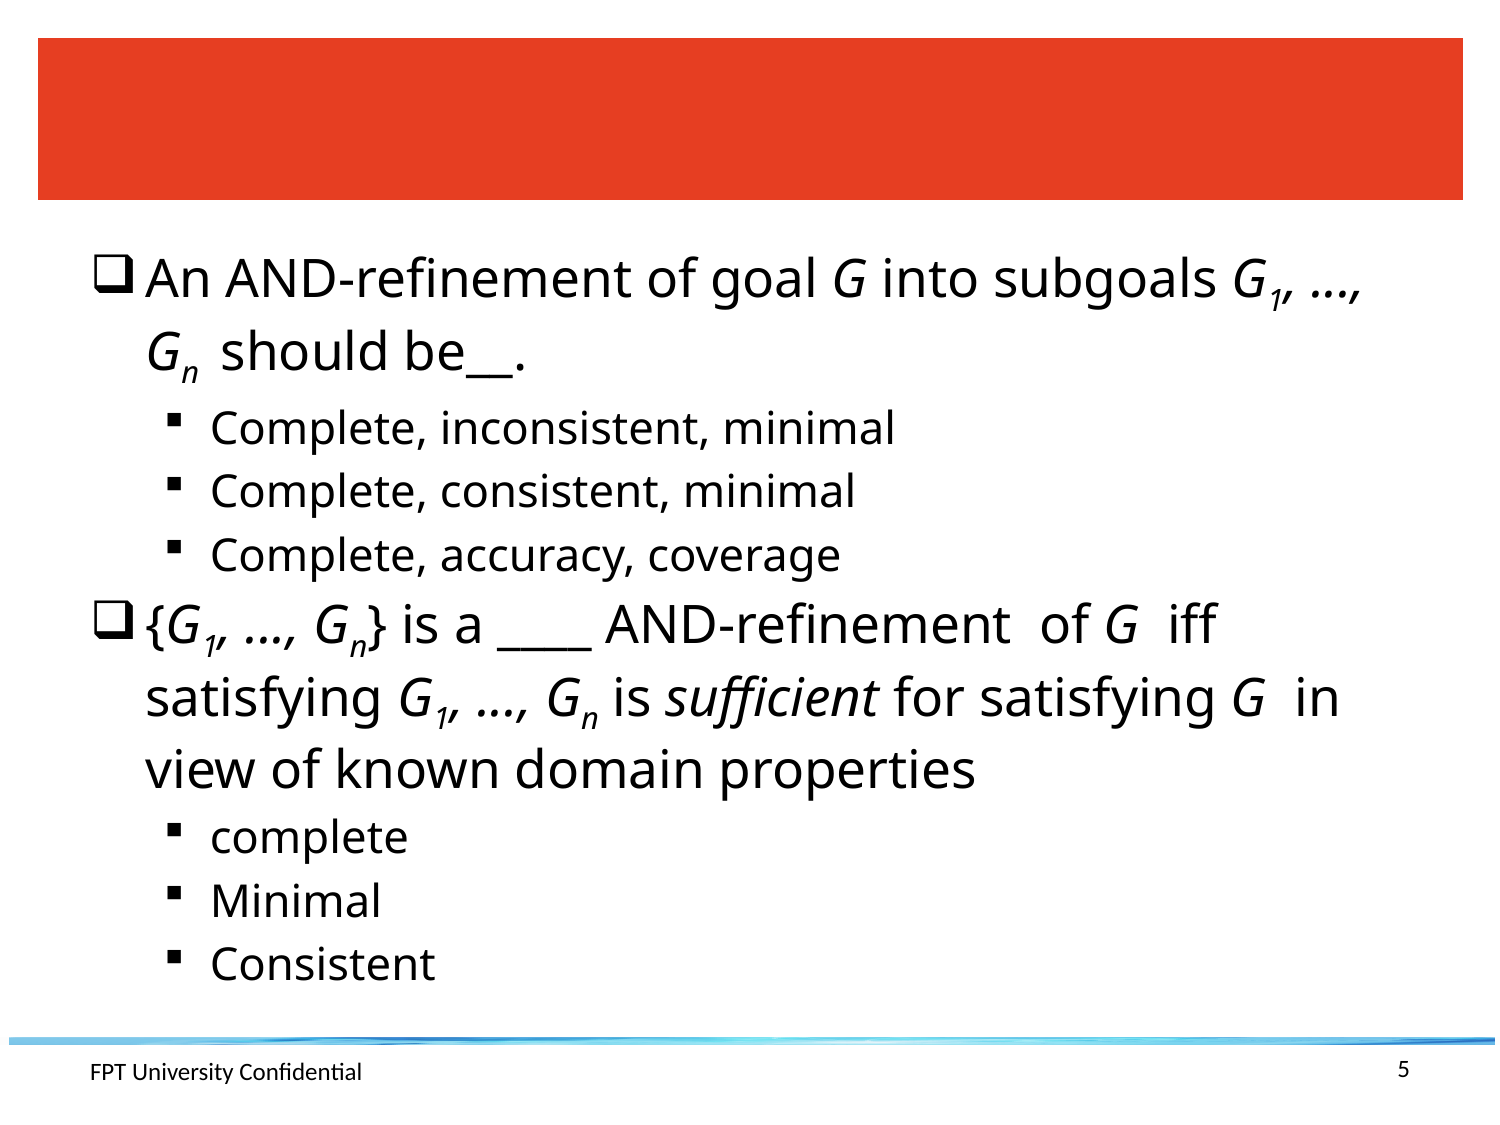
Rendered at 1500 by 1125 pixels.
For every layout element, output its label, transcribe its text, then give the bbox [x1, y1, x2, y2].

picture [0, 1037, 1500, 1045]
list An AND-refinement of goal G into subgoals G1, ..., Gn should be__. Complete, inconsistent, minimal Complete, consistent, minimal Complete, accuracy, coverage {G1, ..., Gn} is a ____ AND-refinement of G iff satisfying G1, ..., Gn is sufficient for satisfying G in view of known domain properties complete Minimal Consistent [75, 237, 1425, 1005]
